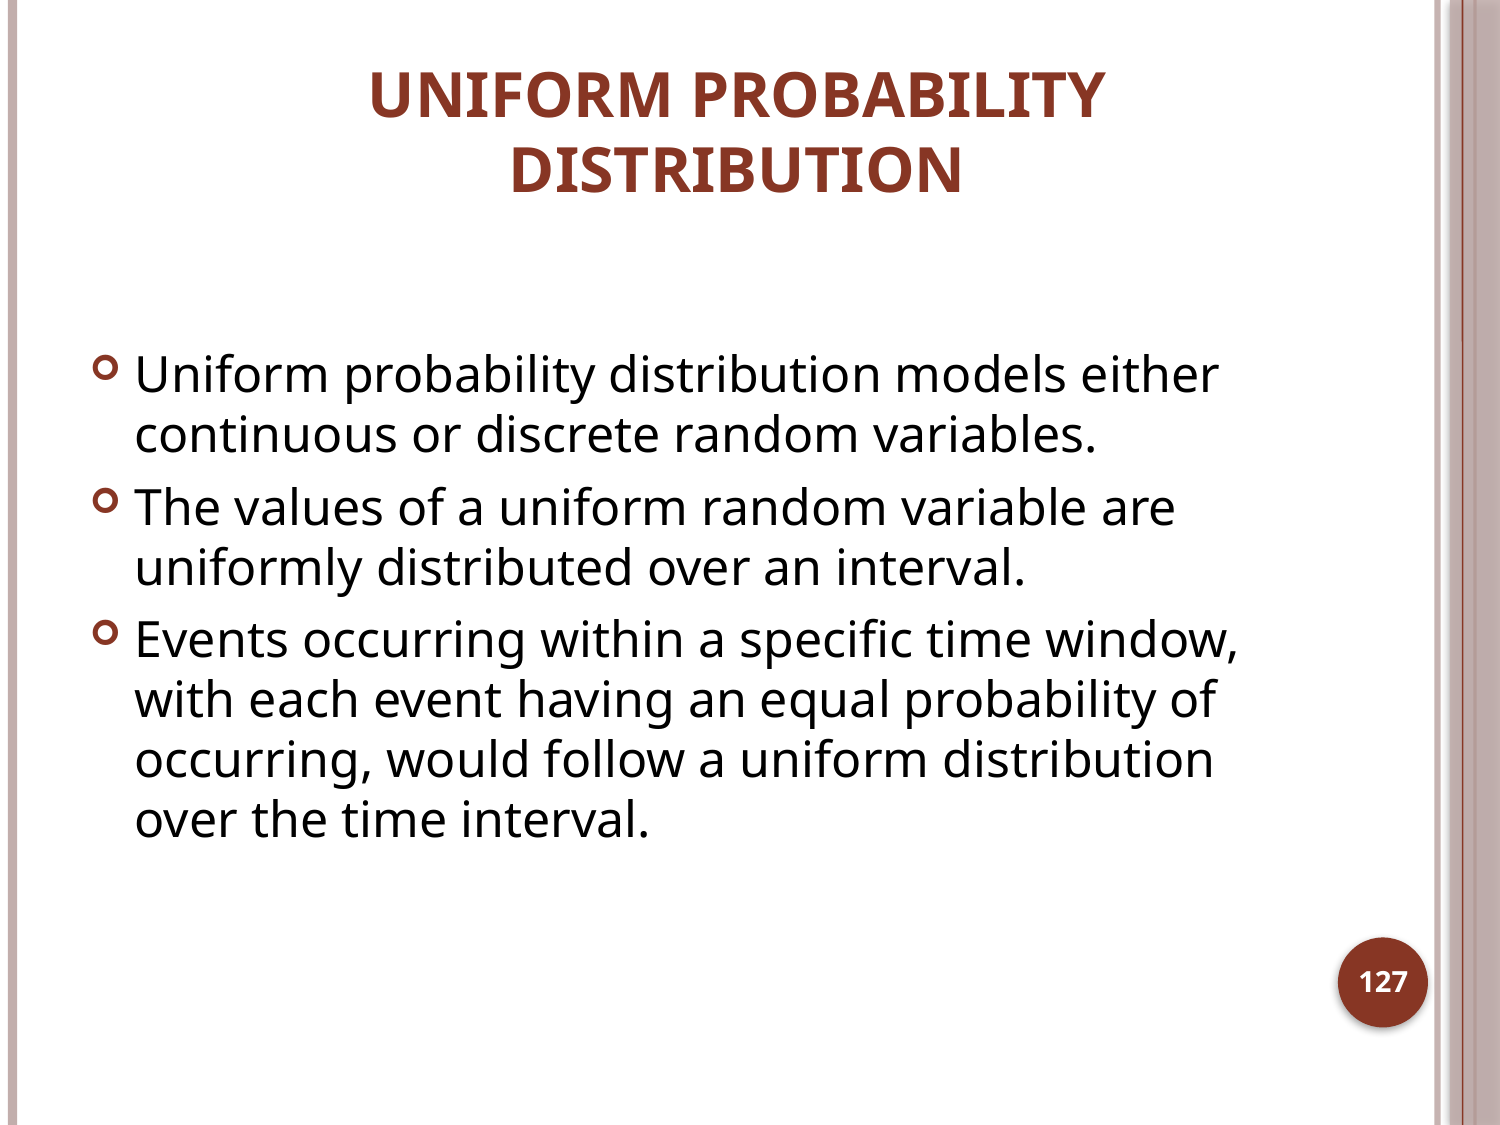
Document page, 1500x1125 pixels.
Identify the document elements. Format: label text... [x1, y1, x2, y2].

title Uniform Probability Distribution [125, 24, 1350, 213]
list Uniform probability distribution models either continuous or discrete random variables. The values of a uniform random variable are uniformly distributed over an interval. Events occurring within a specific time window, with each event having an equal probability of occurring, would follow a uniform distribution over the time interval. [75, 262, 1300, 1062]
slide_number 127 [1333, 940, 1434, 1027]
